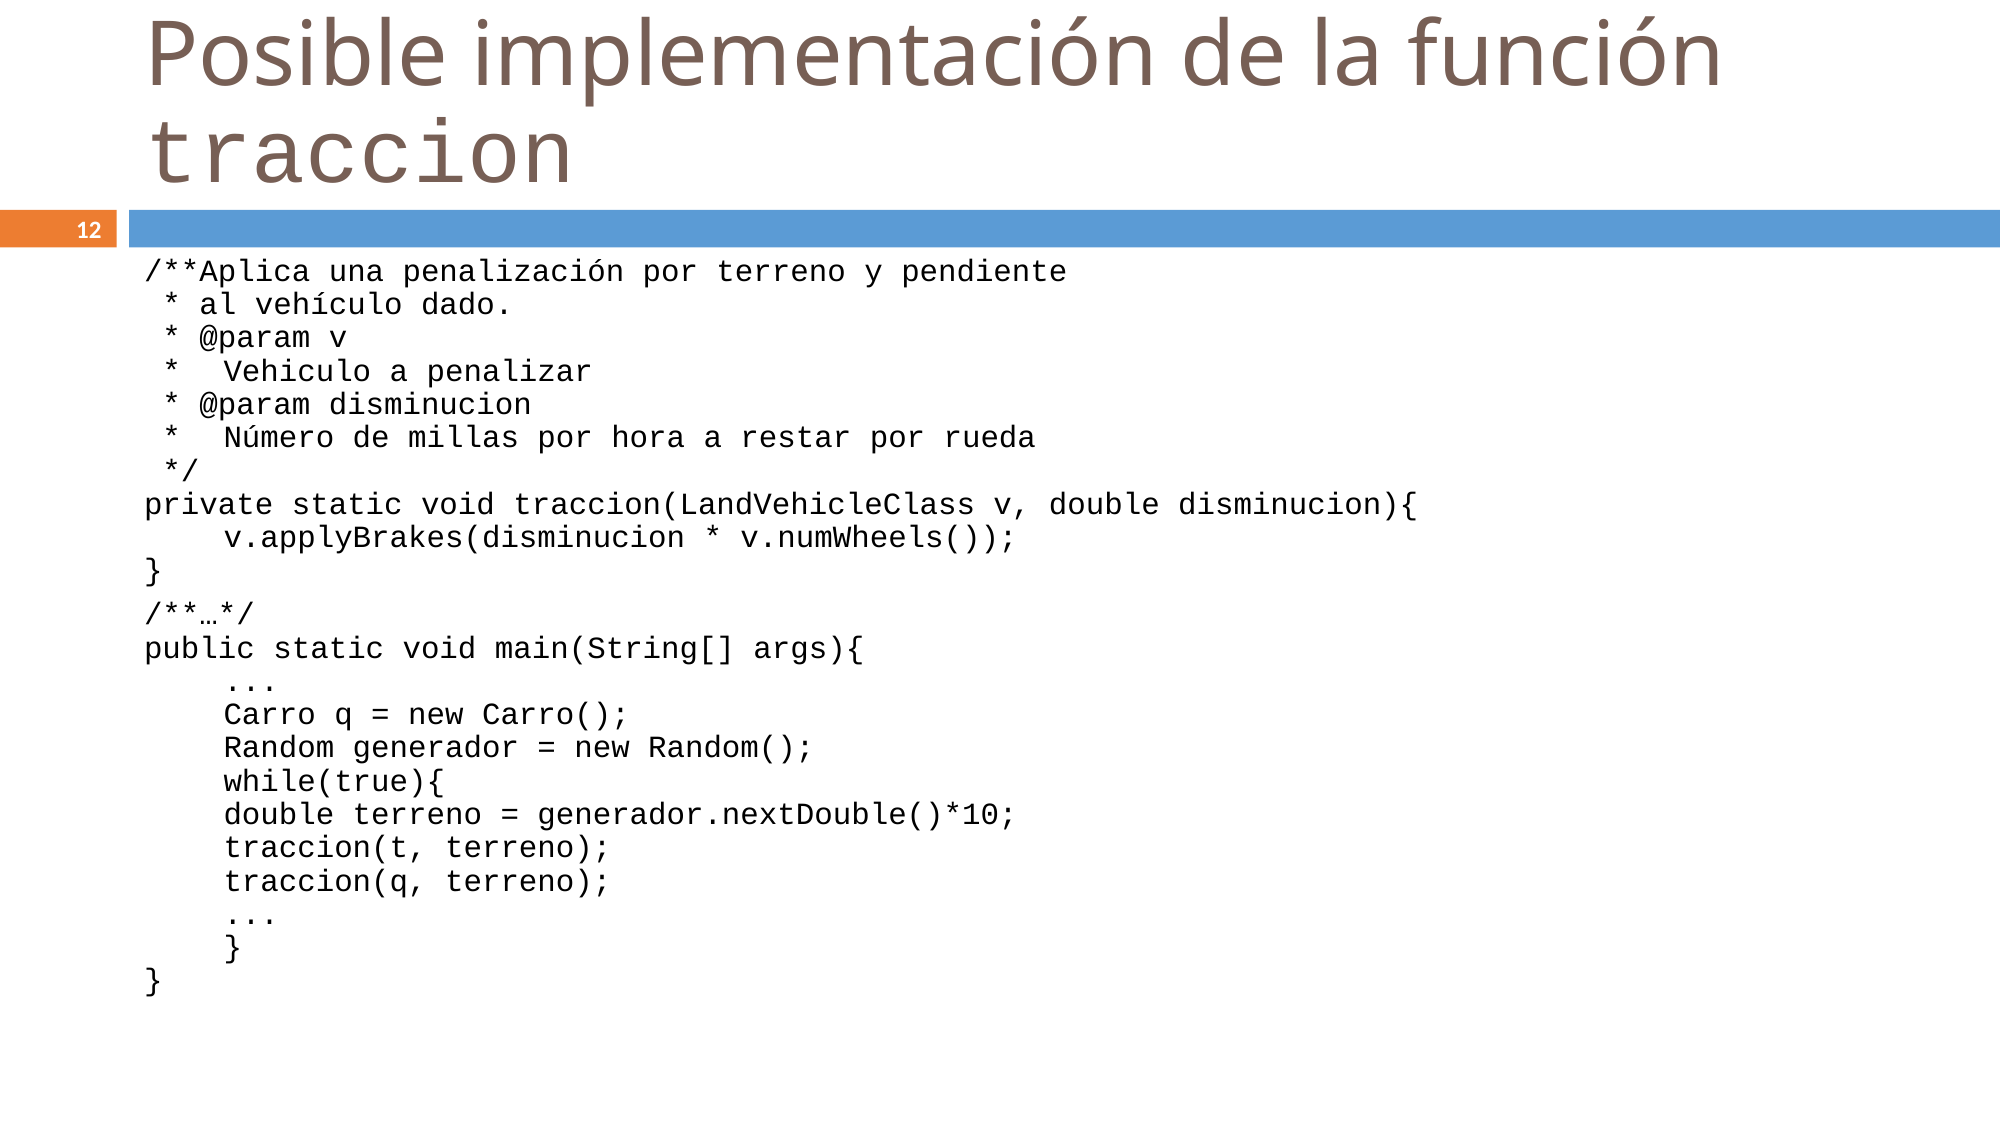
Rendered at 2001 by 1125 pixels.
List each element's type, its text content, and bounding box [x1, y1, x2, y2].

slide_number 12 [0, 210, 117, 248]
list /**Aplica una penalización por terreno y pendiente * al vehículo dado. * @param v * Vehiculo a penalizar * @param disminucion * Número de millas por hora a restar por rueda */ private static void traccion(LandVehicleClass v, double disminucion){ v.applyBrakes(disminucion * v.numWheels()); } /**…*/ public static void main(String[] args){ ... Carro q = new Carro(); Random generador = new Random(); while(true){ double terreno = generador.nextDouble()*10; traccion(t, terreno); traccion(q, terreno); ... } } [129, 247, 1863, 1014]
title Posible implementación de la función traccion [129, 0, 1863, 210]
